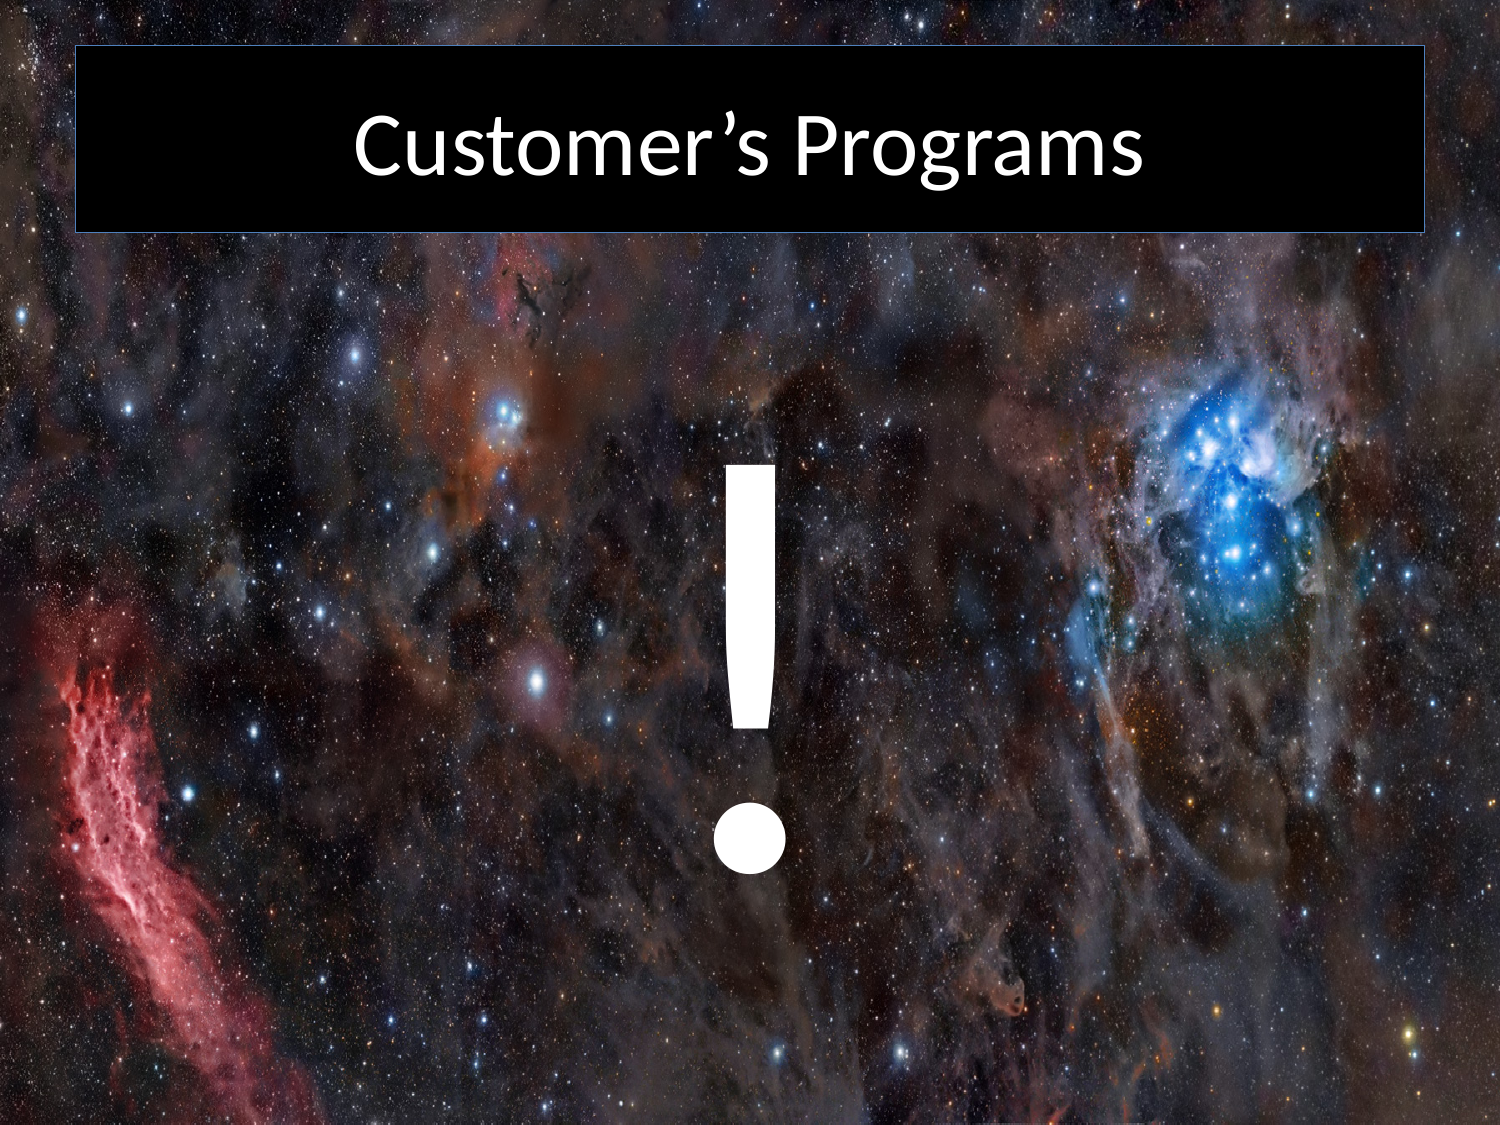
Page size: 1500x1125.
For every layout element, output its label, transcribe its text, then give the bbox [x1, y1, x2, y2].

picture [0, 0, 1500, 1125]
title Customer’s Programs [75, 45, 1425, 233]
list ! [75, 262, 1425, 1005]
